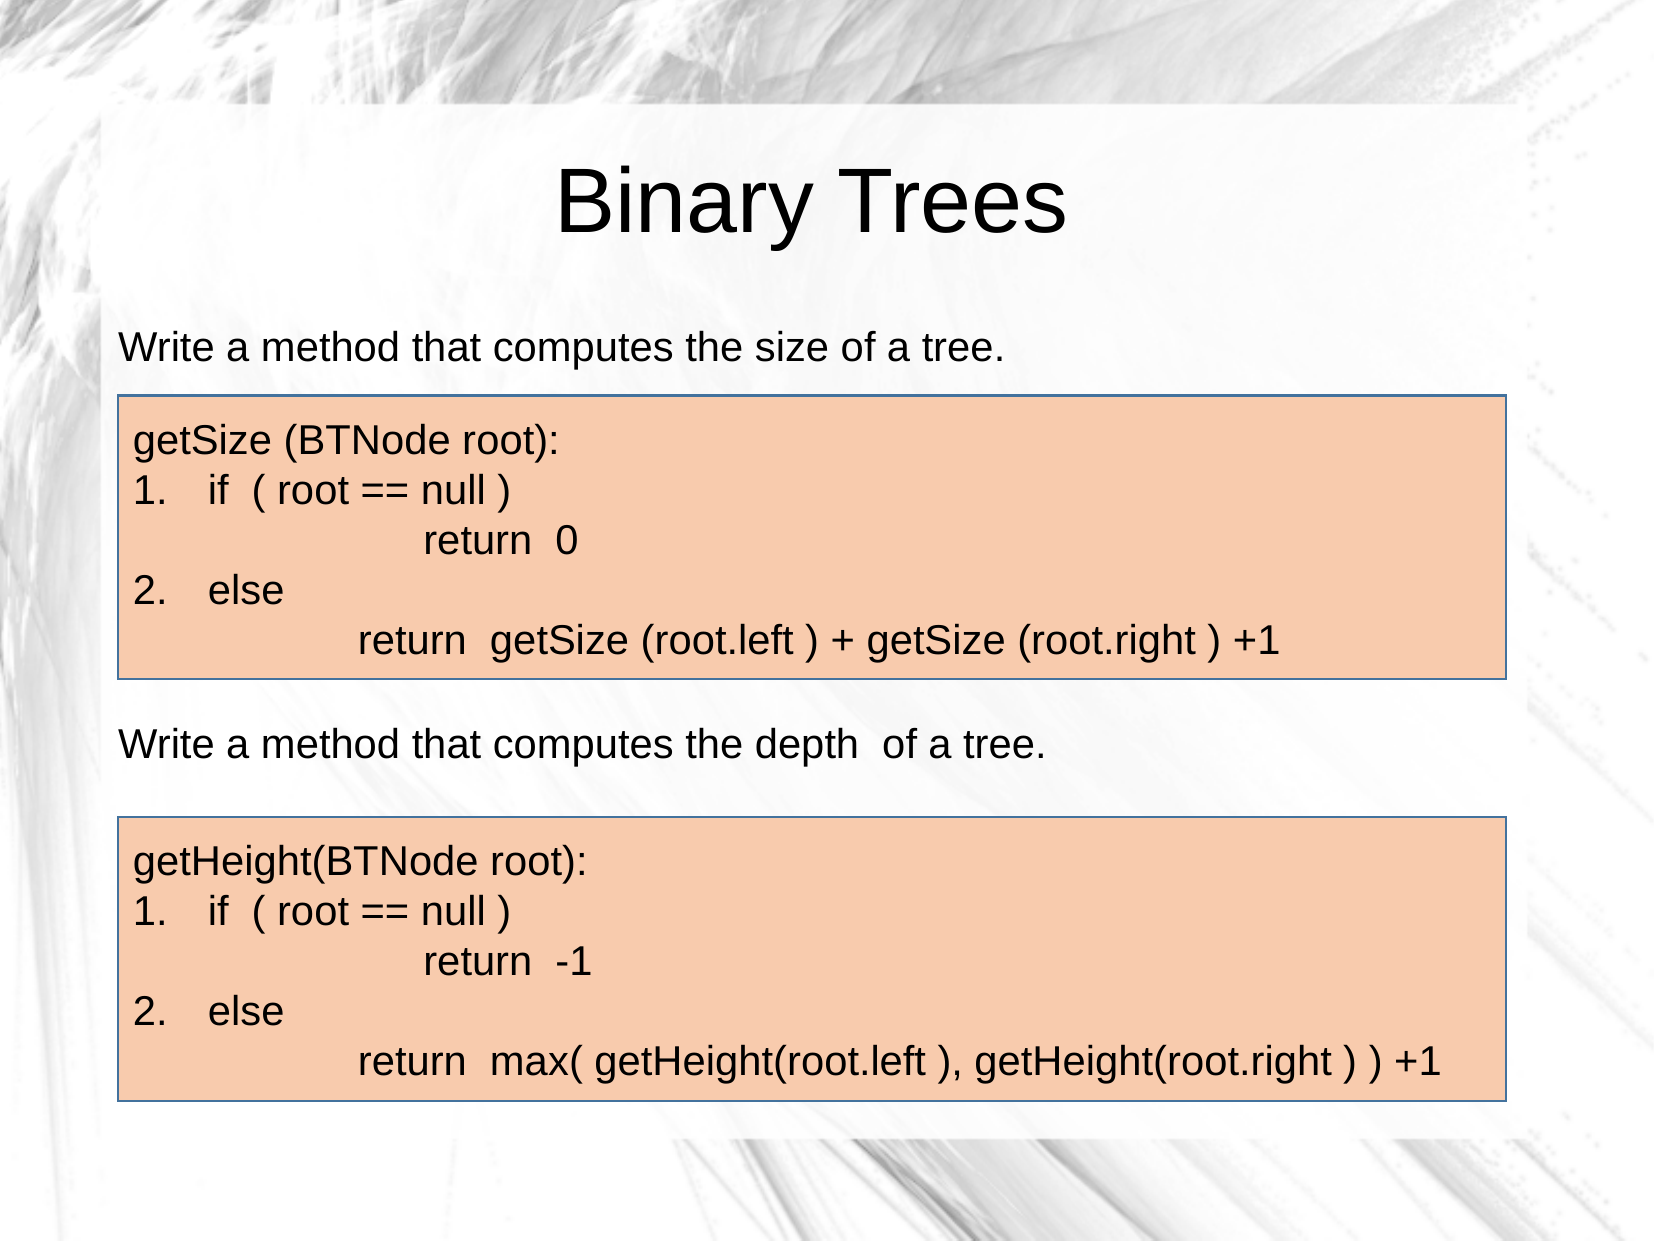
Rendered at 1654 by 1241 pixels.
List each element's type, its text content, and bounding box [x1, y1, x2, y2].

list Write a method that computes the size of a tree. Write a method that computes the depth of a tree. [118, 319, 1571, 1102]
picture [0, 0, 1654, 1241]
text_box getSize (BTNode root): if ( root == null ) return 0 else return getSize (root.left ) + getSize (root.right ) +1 [118, 395, 1506, 680]
text_box getHeight(BTNode root): if ( root == null ) return -1 else return max( getHeight(root.left ), getHeight(root.right ) ) +1 [118, 817, 1506, 1102]
title Binary Trees [118, 112, 1506, 281]
